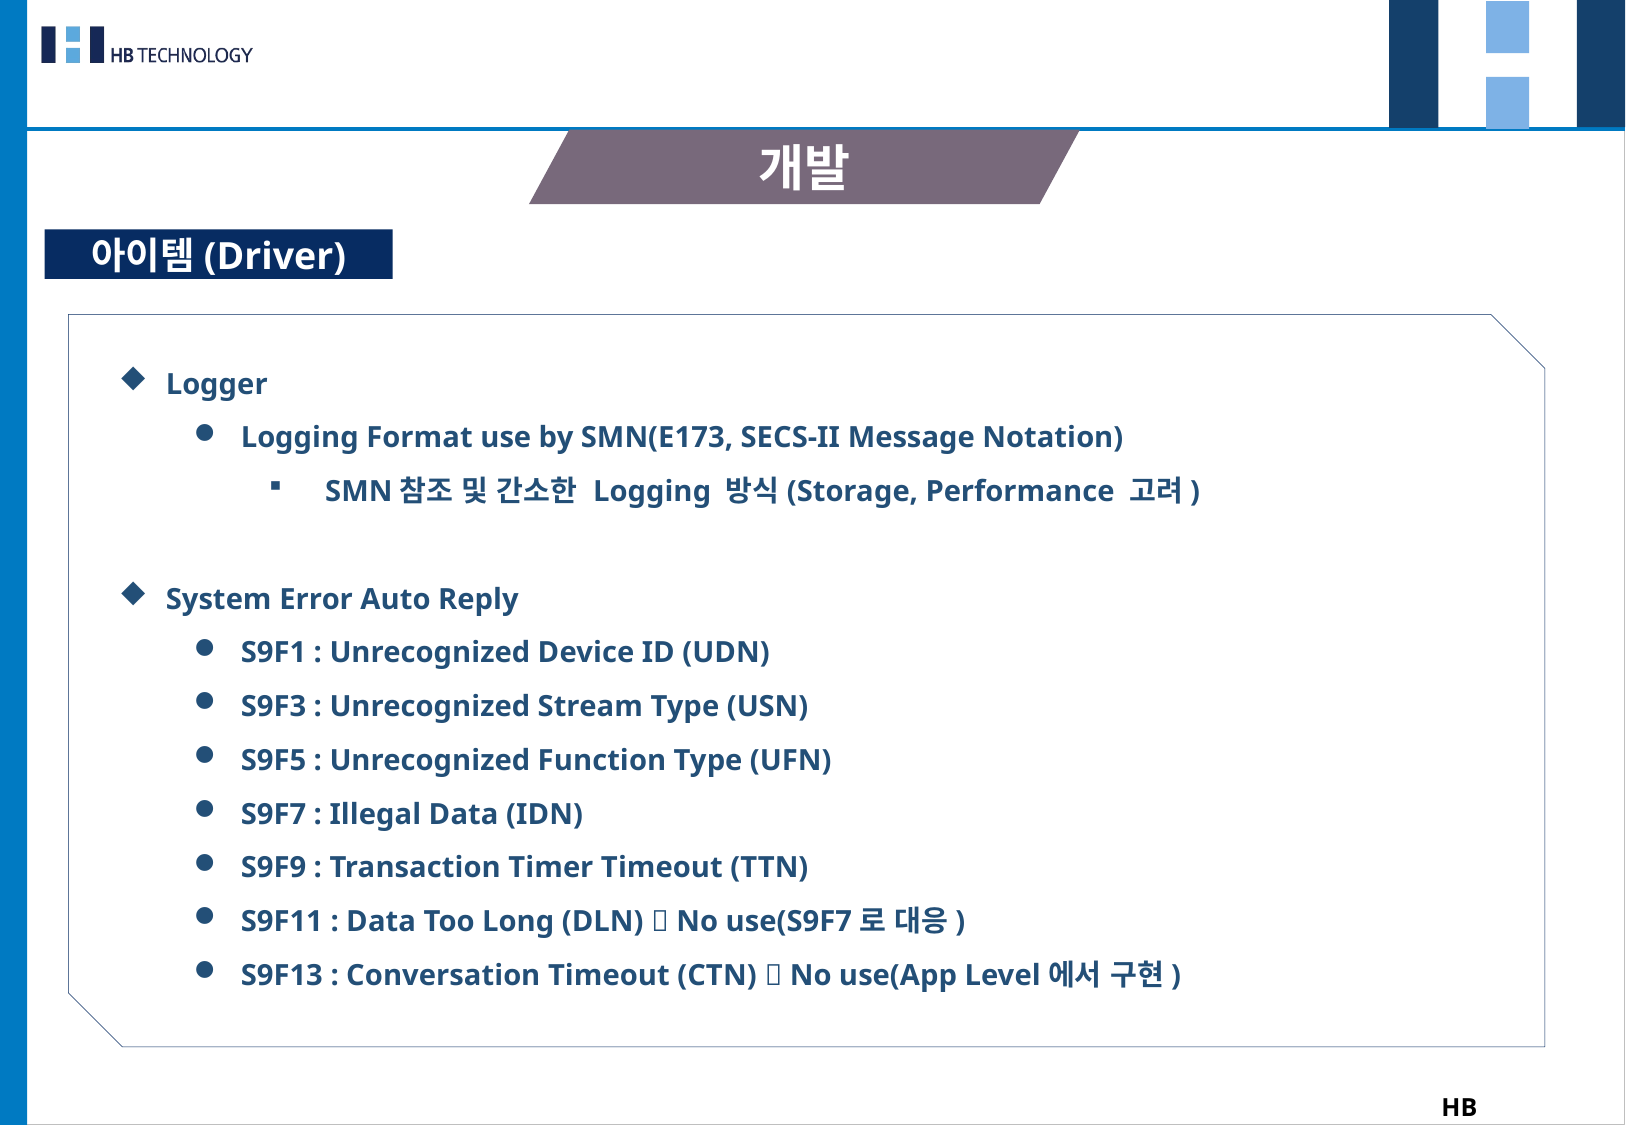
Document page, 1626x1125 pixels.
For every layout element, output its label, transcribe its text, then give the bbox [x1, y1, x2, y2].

text_box 아이템(Driver) [43, 227, 395, 281]
text_box Logger Logging Format use by SMN(E173, SECS-II Message Notation) SMN참조 및 간소한 Logging 방식(Storage, Performance 고려) System Error Auto Reply S9F1 : Unrecognized Device ID (UDN) S9F3 : Unrecognized Stream Type (USN) S9F5 : Unrecognized Function Type (UFN) S9F7 : Illegal Data (IDN) S9F9 : Transaction Timer Timeout (TTN) S9F11 : Data Too Long (DLN)  No use(S9F7로 대응) S9F13 : Conversation Timeout (CTN)  No use(App Level에서 구현) [66, 312, 1547, 1049]
picture [38, 19, 258, 66]
text_box 개발 [527, 127, 1082, 207]
